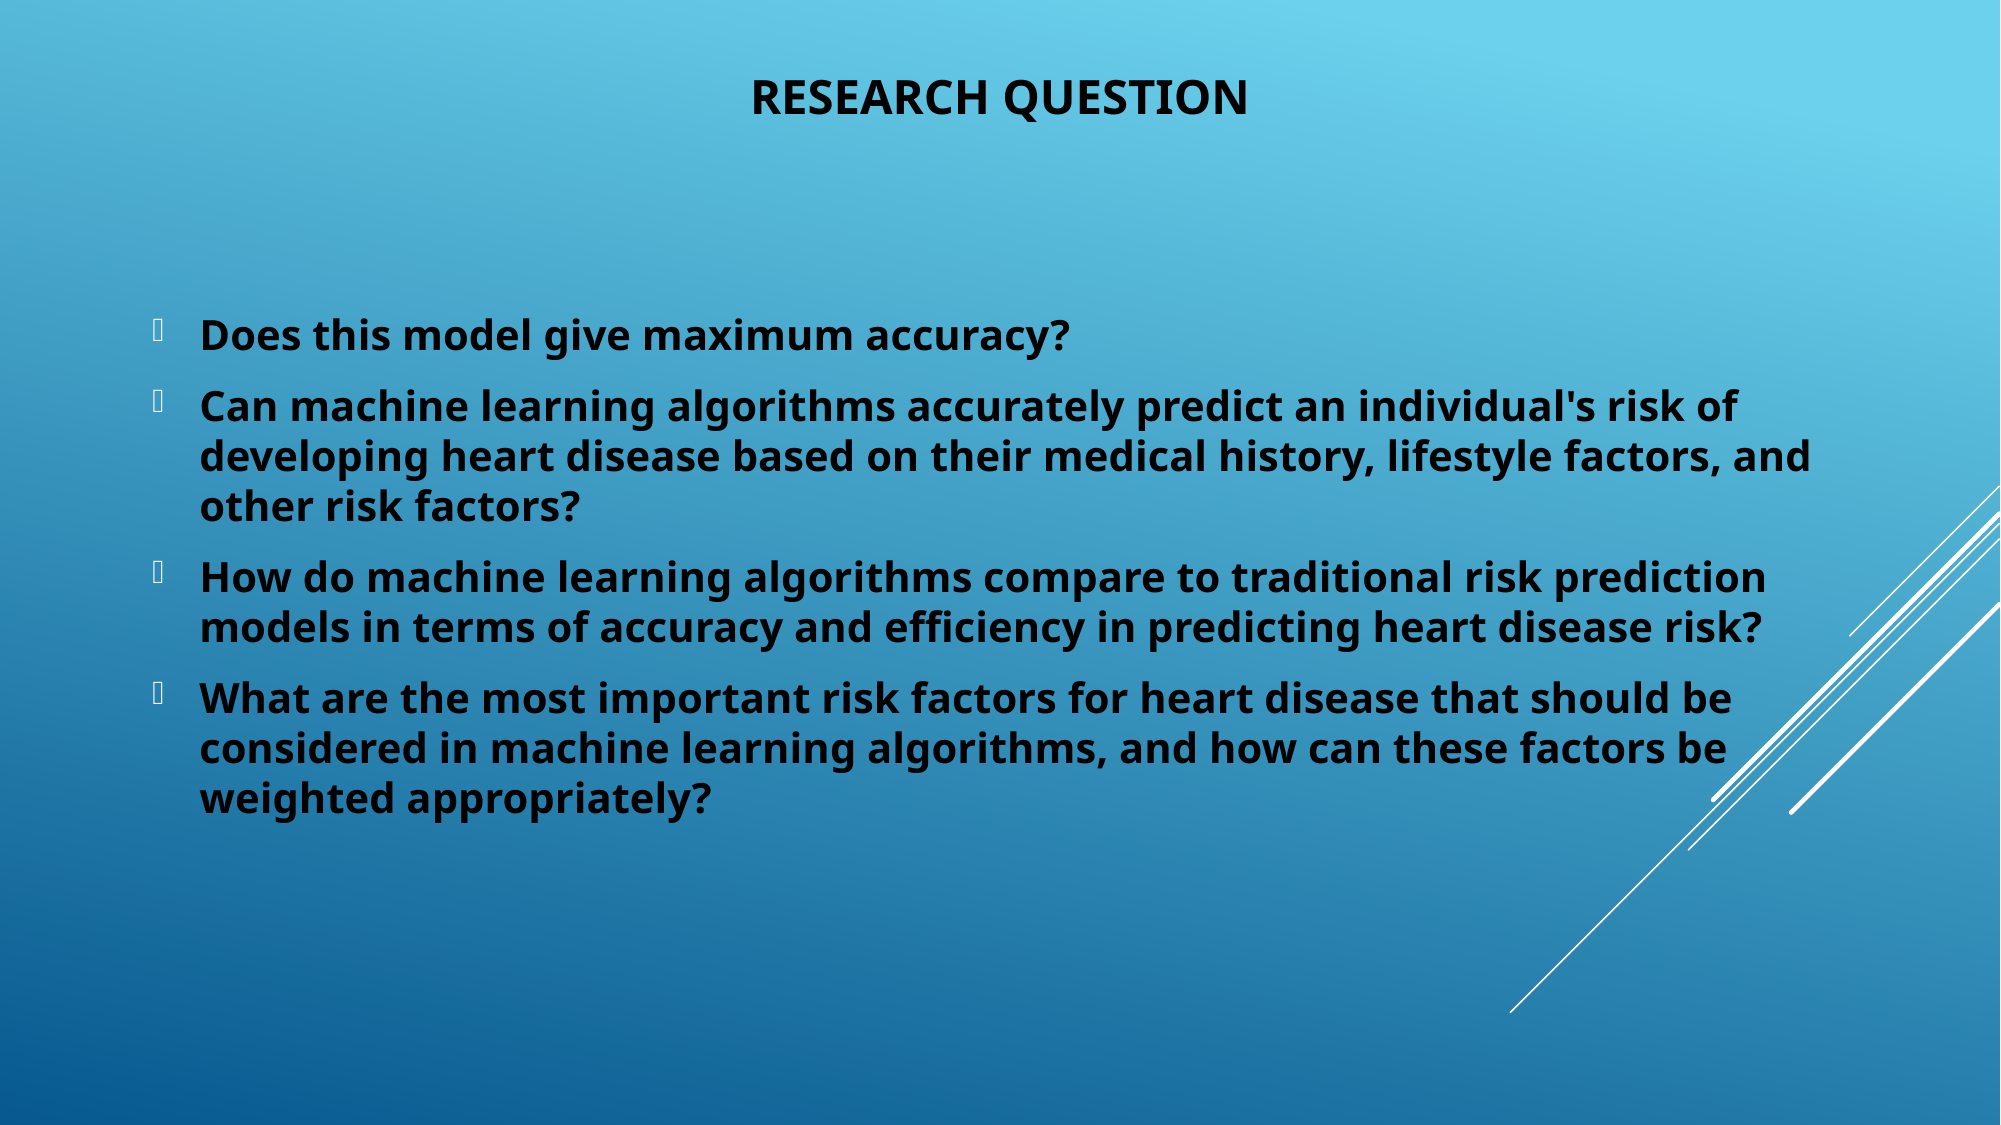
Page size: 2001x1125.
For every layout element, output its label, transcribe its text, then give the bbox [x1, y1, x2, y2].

list Does this model give maximum accuracy? Can machine learning algorithms accurately predict an individual's risk of developing heart disease based on their medical history, lifestyle factors, and other risk factors? How do machine learning algorithms compare to traditional risk prediction models in terms of accuracy and efficiency in predicting heart disease risk? What are the most important risk factors for heart disease that should be considered in machine learning algorithms, and how can these factors be weighted appropriately? [137, 211, 1863, 919]
title Research Question [137, 59, 1863, 133]
